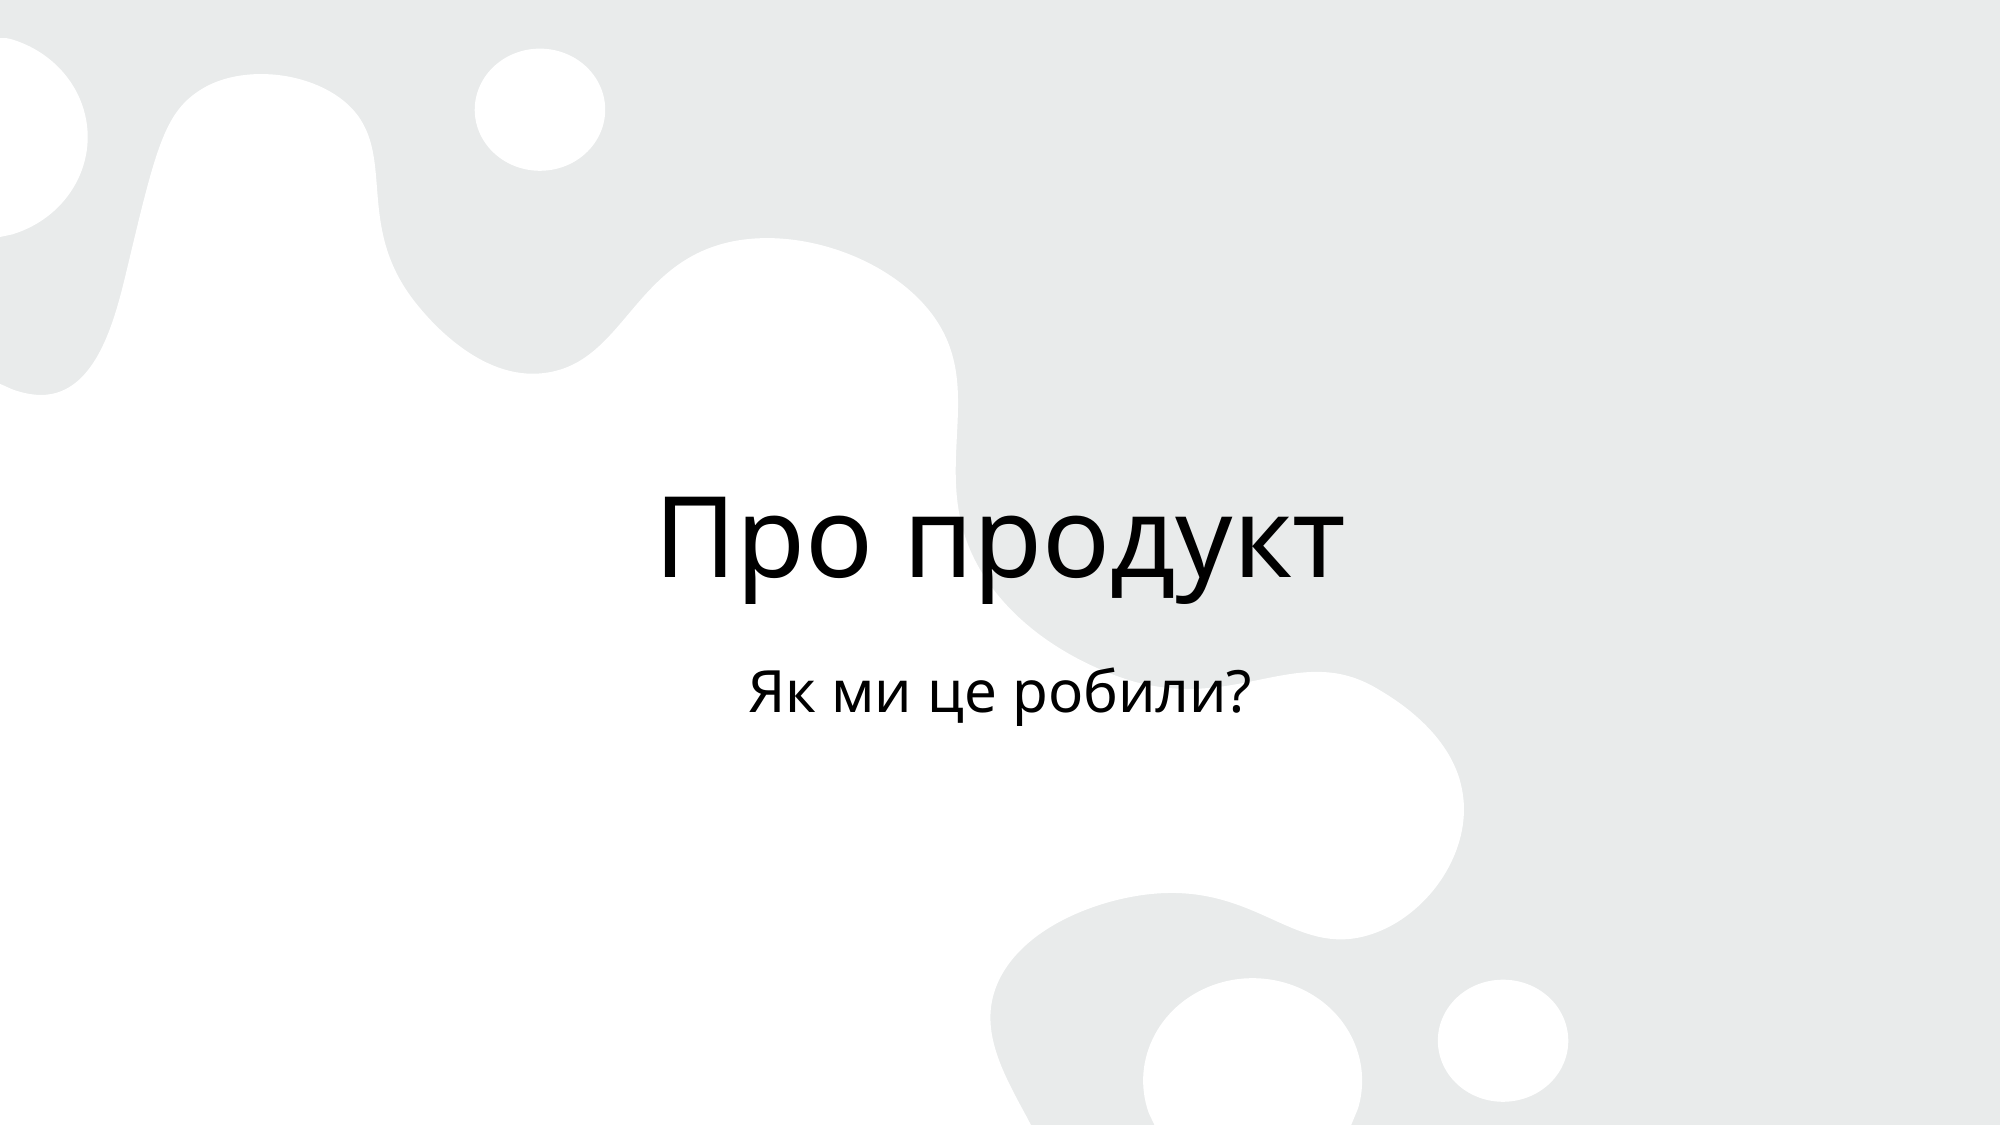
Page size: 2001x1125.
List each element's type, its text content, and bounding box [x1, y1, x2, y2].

title Про продукт [100, 91, 1900, 608]
list Як ми це робили? [100, 640, 1900, 999]
